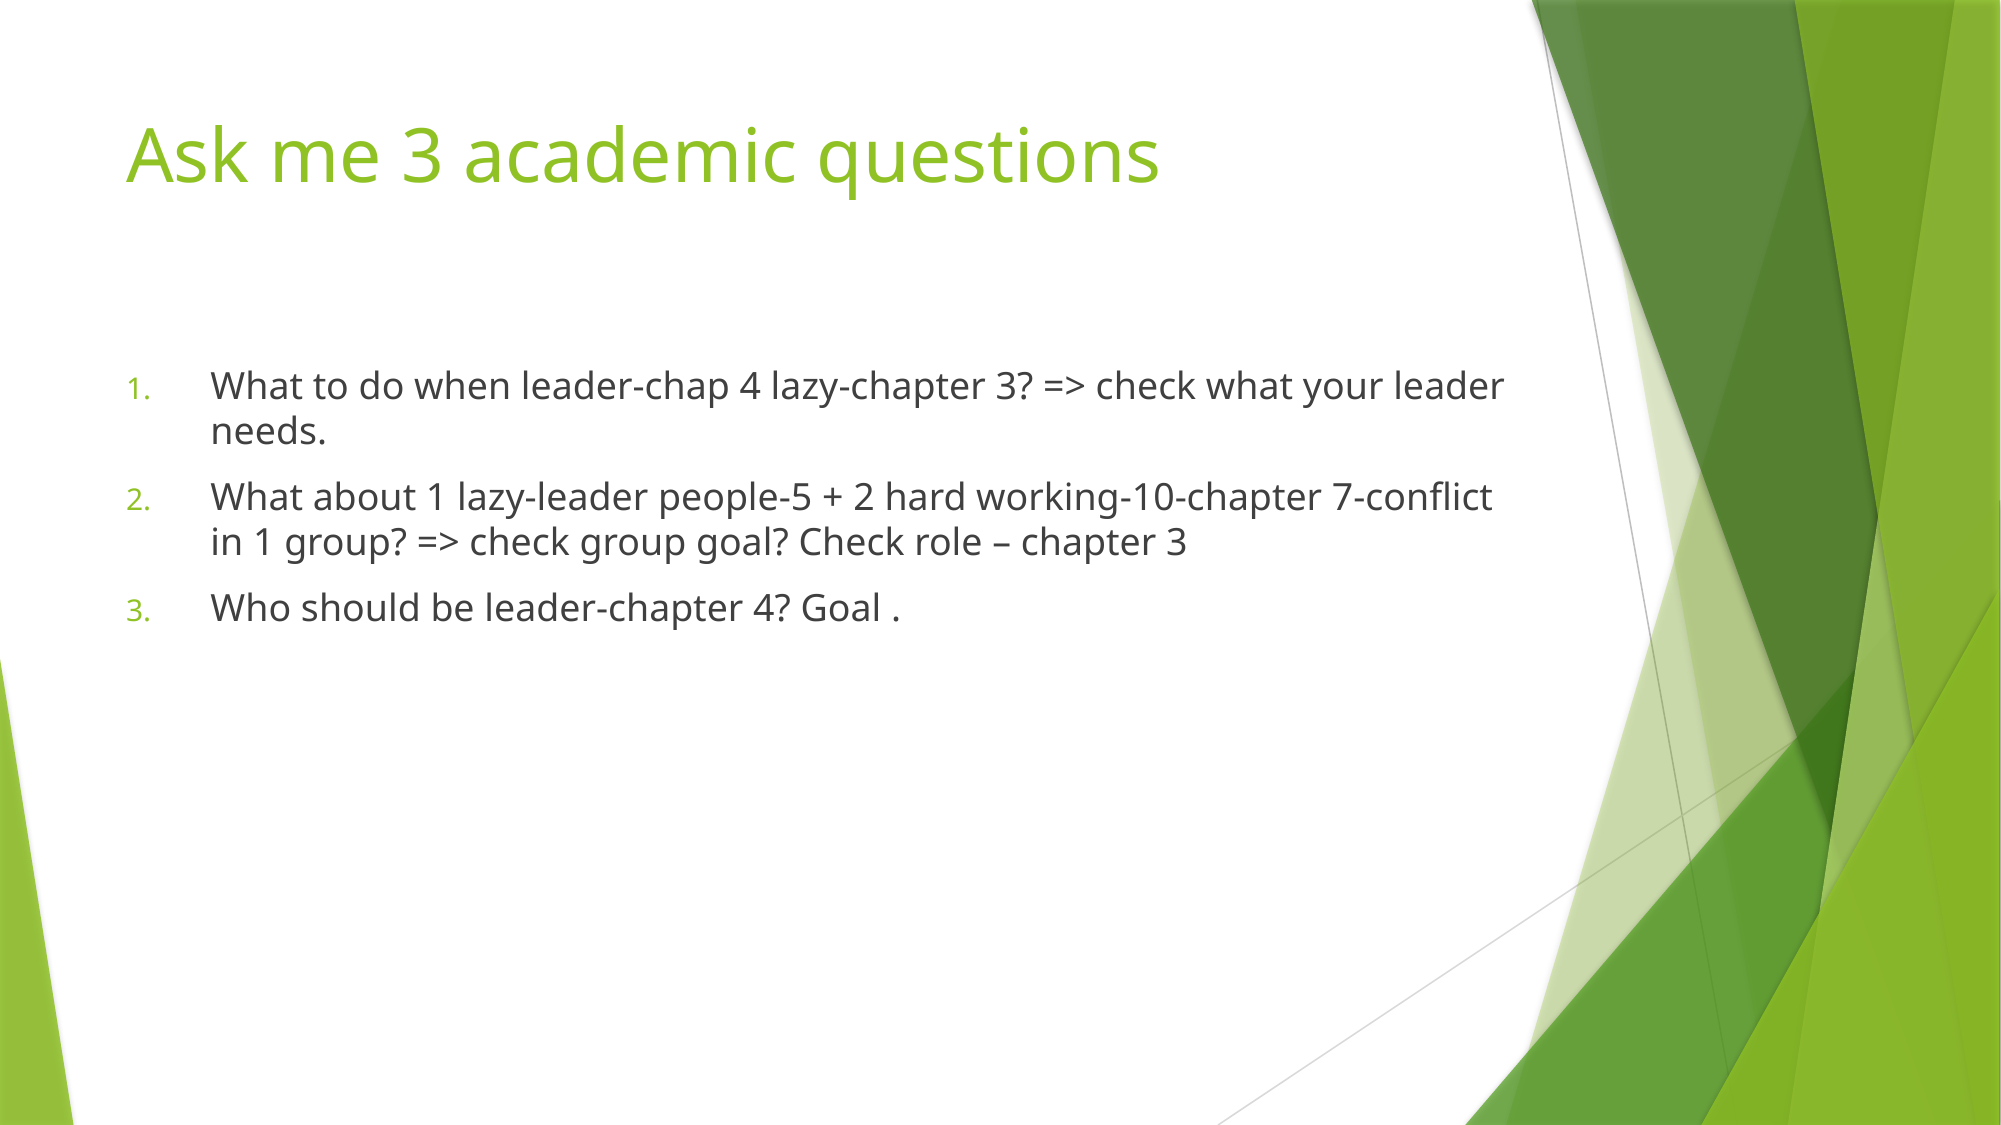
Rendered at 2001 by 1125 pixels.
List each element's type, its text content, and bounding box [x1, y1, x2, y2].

list What to do when leader-chap 4 lazy-chapter 3? => check what your leader needs. What about 1 lazy-leader people-5 + 2 hard working-10-chapter 7-conflict in 1 group? => check group goal? Check role – chapter 3 Who should be leader-chapter 4? Goal . [111, 354, 1522, 992]
title Ask me 3 academic questions [111, 99, 1522, 317]
